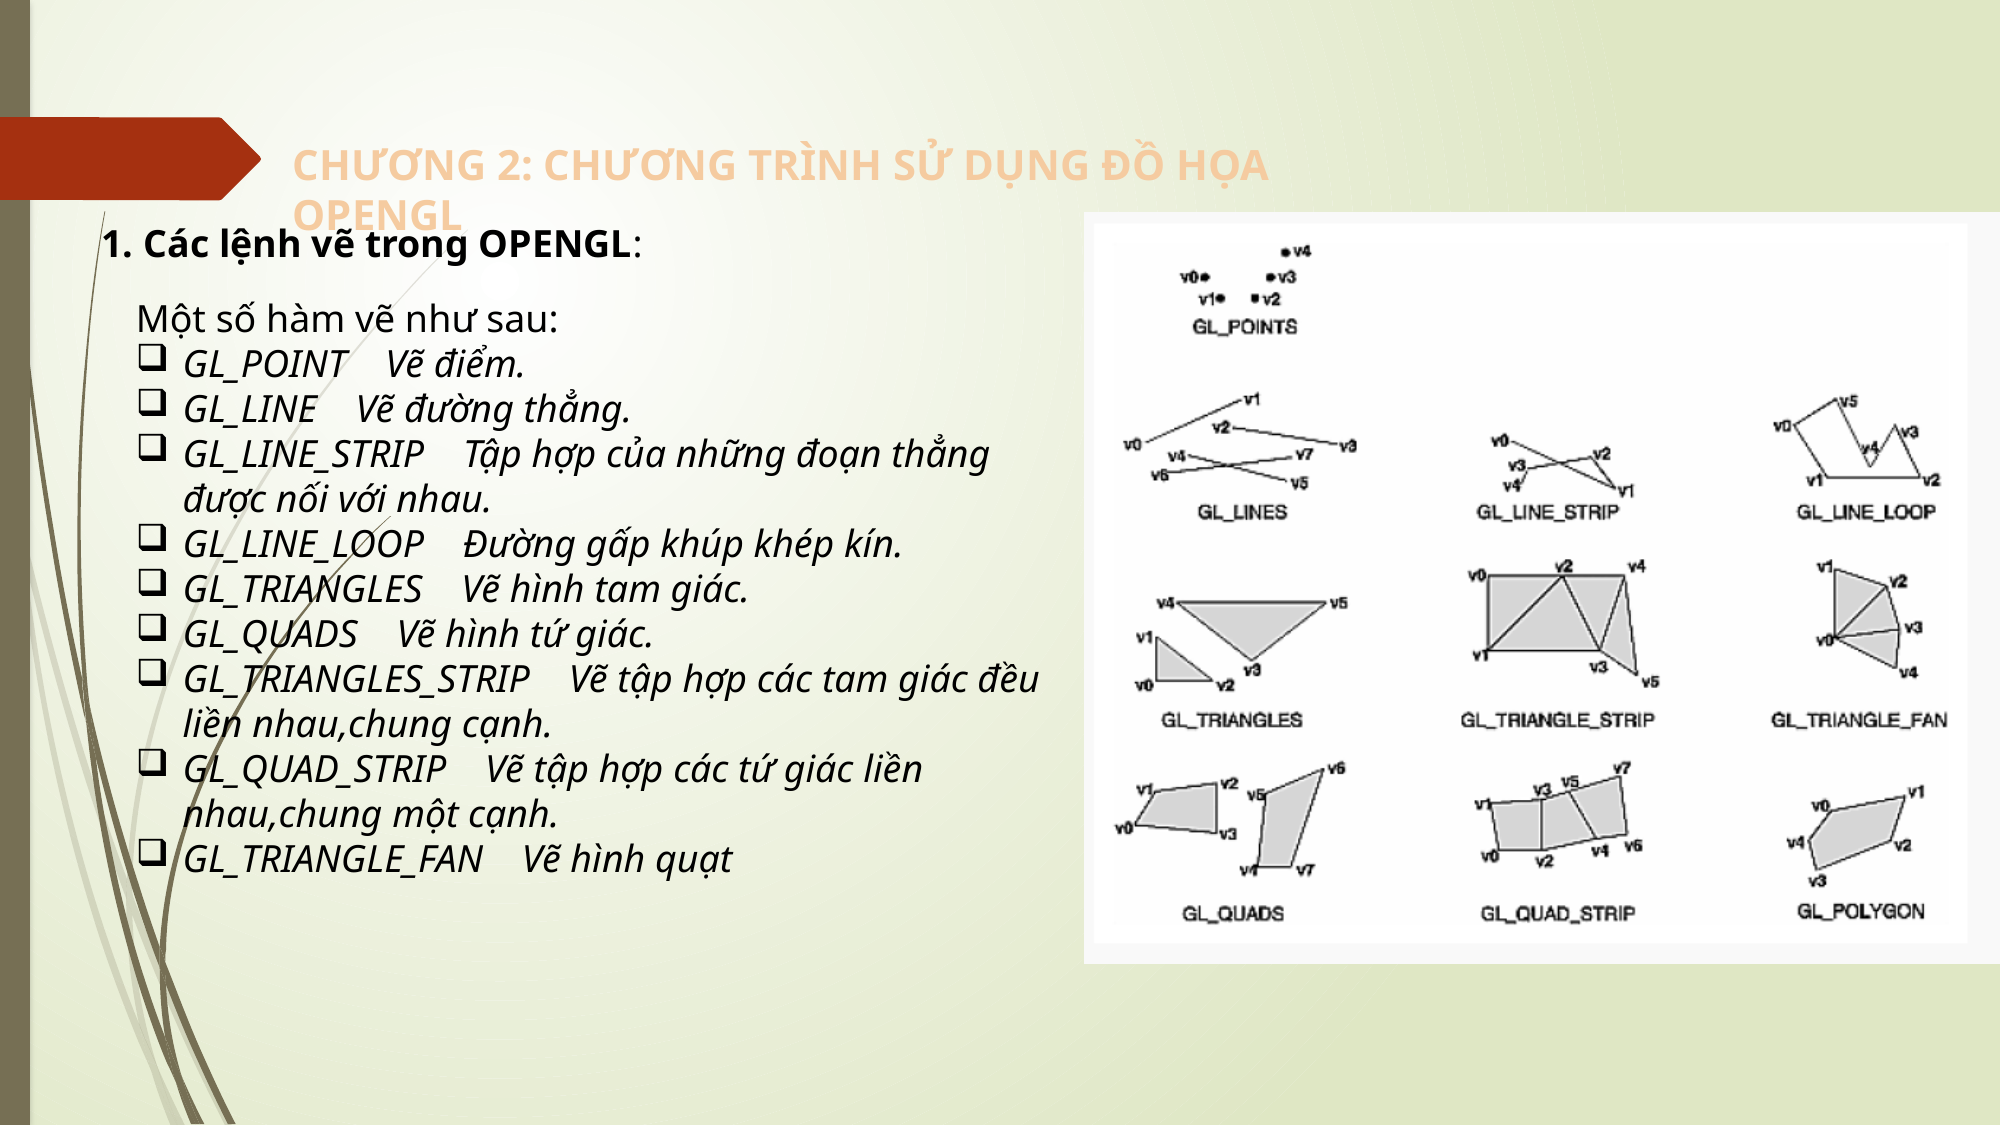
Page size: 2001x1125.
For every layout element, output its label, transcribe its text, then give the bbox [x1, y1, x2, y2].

text_box Một số hàm vẽ như sau: GL_POINT Vẽ điểm. GL_LINE Vẽ đường thẳng. GL_LINE_STRIP Tập hợp của những đoạn thẳng được nối với nhau. GL_LINE_LOOP Đường gấp khúp khép kín. GL_TRIANGLES Vẽ hình tam giác. GL_QUADS Vẽ hình tứ giác. GL_TRIANGLES_STRIP Vẽ tập hợp các tam giác đều liền nhau,chung cạnh. GL_QUAD_STRIP Vẽ tập hợp các tứ giác liền nhau,chung một cạnh. GL_TRIANGLE_FAN Vẽ hình quạt [121, 287, 1061, 888]
picture [1084, 212, 2000, 964]
text_box 1. Các lệnh vẽ trong OPENGL: [86, 212, 1084, 318]
text_box [145, 278, 1079, 339]
text_box CHƯƠNG 2: CHƯƠNG TRÌNH SỬ DỤNG ĐỒ HỌA OPENGL [277, 131, 1447, 212]
